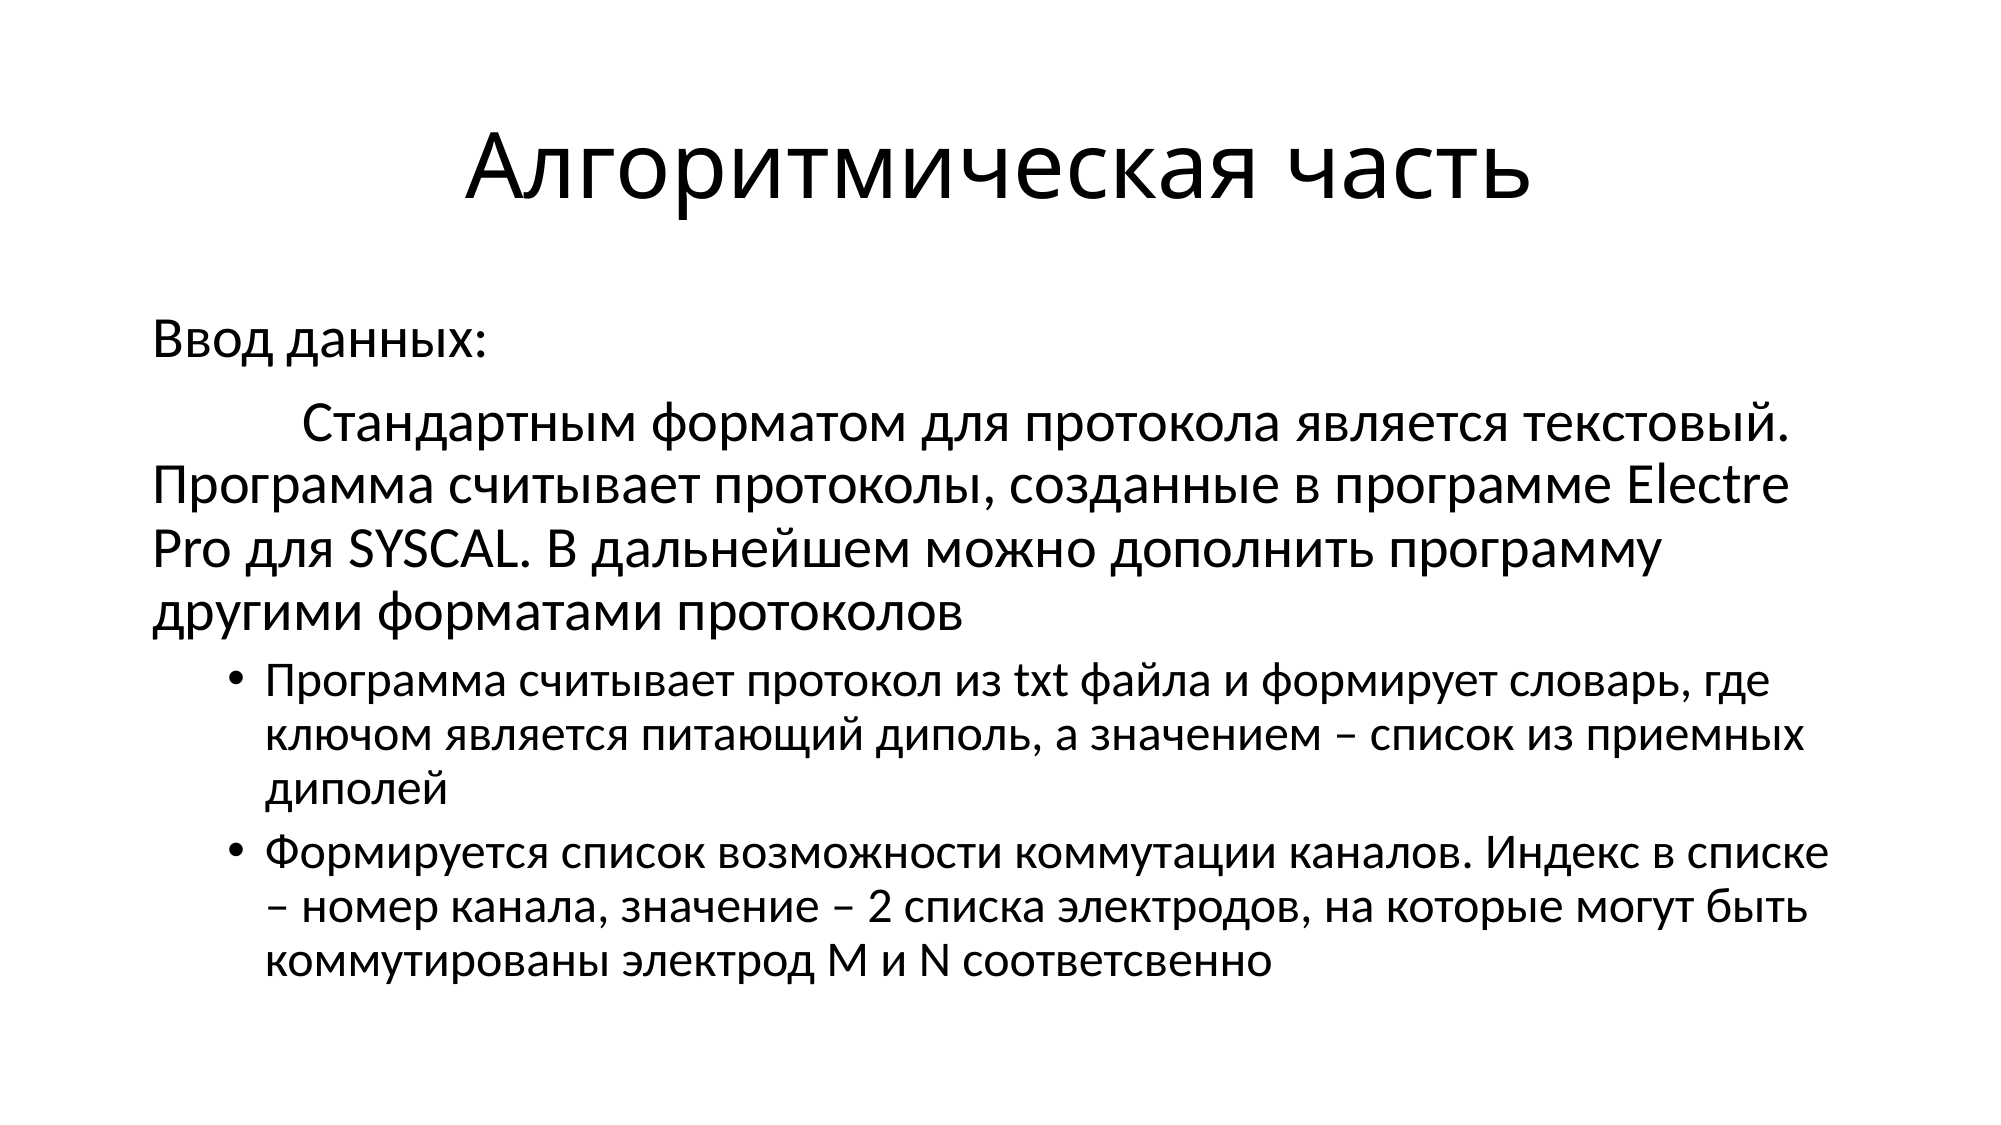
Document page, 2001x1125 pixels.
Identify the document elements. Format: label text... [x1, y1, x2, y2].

title Алгоритмическая часть [137, 59, 1863, 278]
list Ввод данных: Стандартным форматом для протокола является текстовый. Программа считывает протоколы, созданные в программе Electre Pro для SYSCAL. В дальнейшем можно дополнить программу другими форматами протоколов Программа считывает протокол из txt файла и формирует словарь, где ключом является питающий диполь, а значением – список из приемных диполей Формируется список возможности коммутации каналов. Индекс в списке – номер канала, значение – 2 списка электродов, на которые могут быть коммутированы электрод M и N соответсвенно [137, 299, 1863, 1014]
